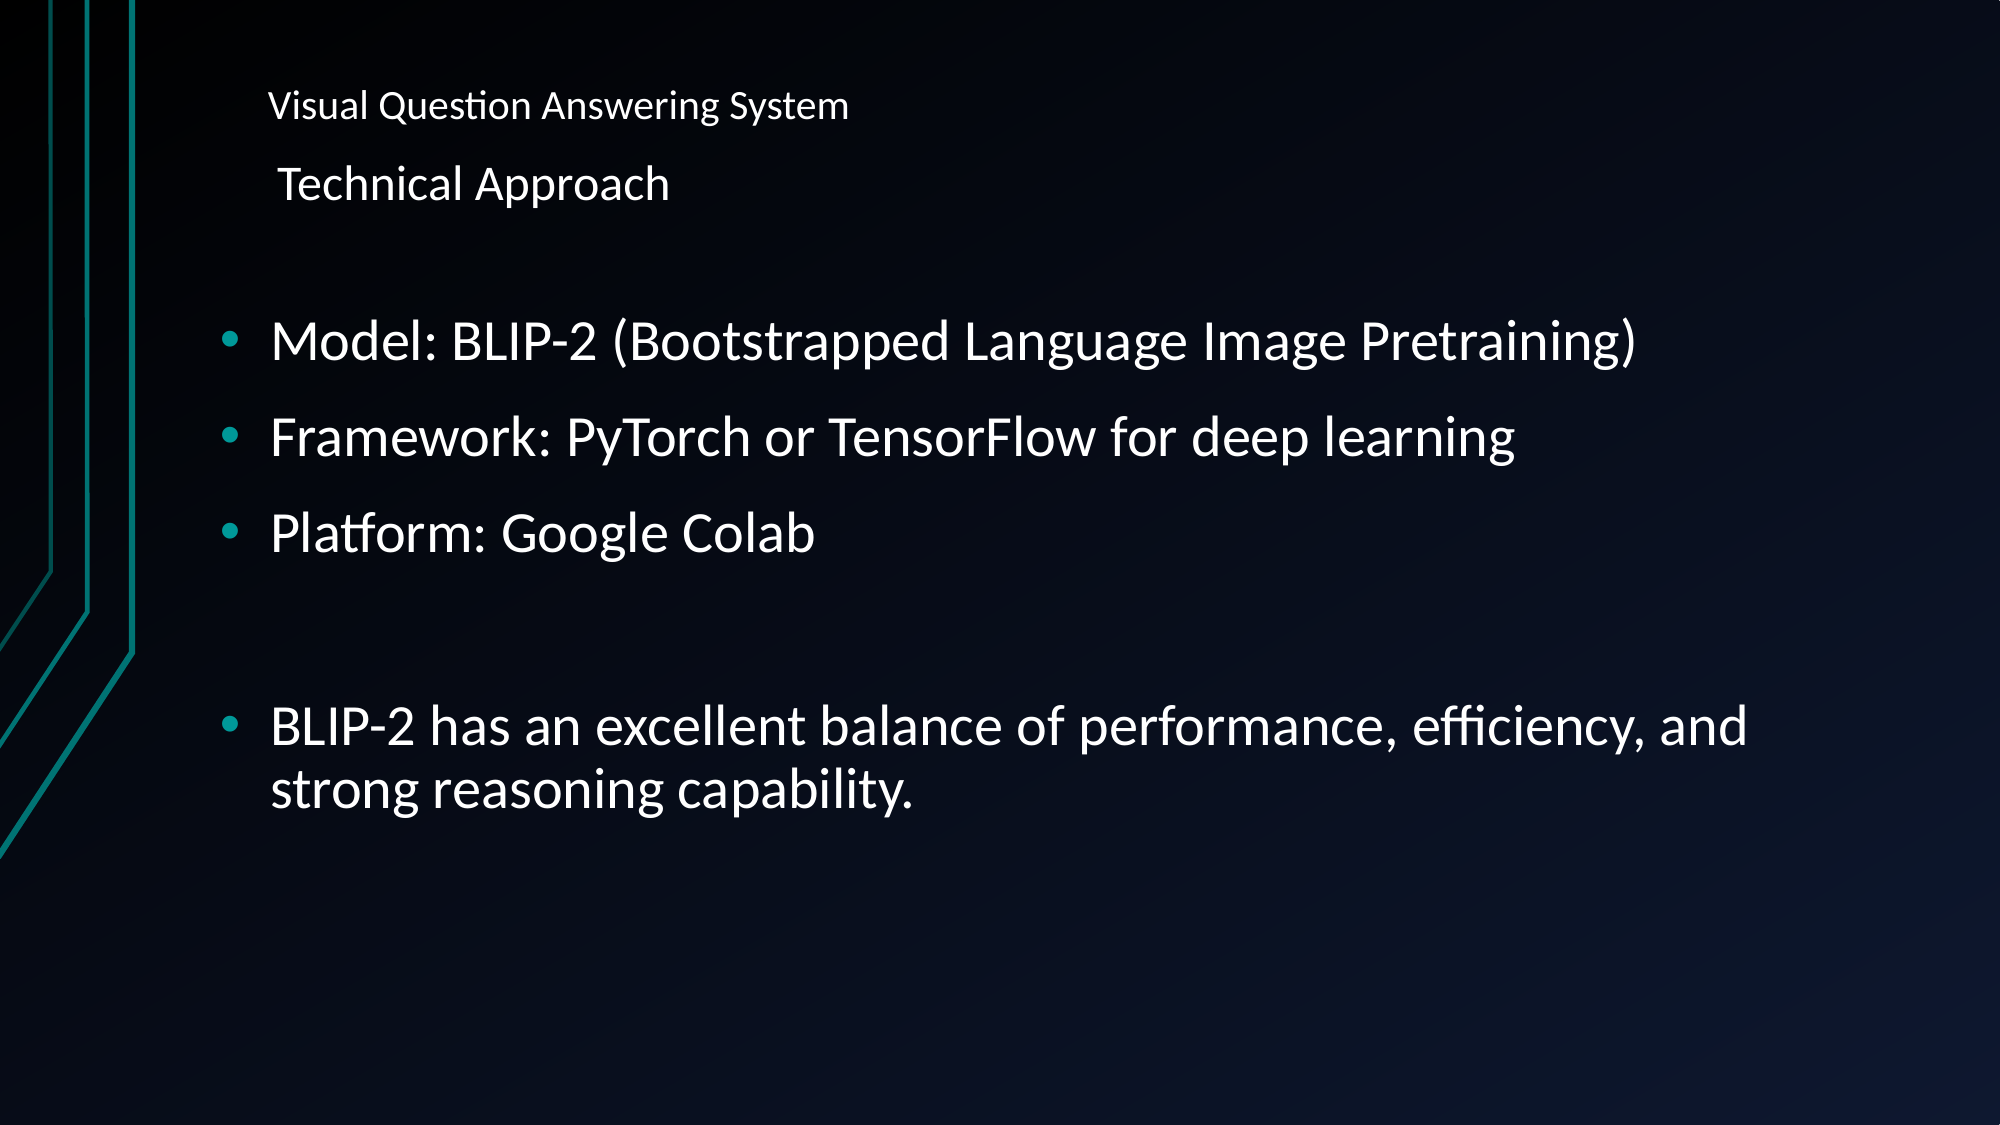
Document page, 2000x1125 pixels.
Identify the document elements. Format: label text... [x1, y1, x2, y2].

title Visual Question Answering System [247, 62, 1948, 139]
list Model: BLIP-2 (Bootstrapped Language Image Pretraining) Framework: PyTorch or TensorFlow for deep learning Platform: Google Colab BLIP-2 has an excellent balance of performance, efficiency, and strong reasoning capability. [199, 299, 1900, 996]
text_box Technical Approach [262, 143, 913, 219]
